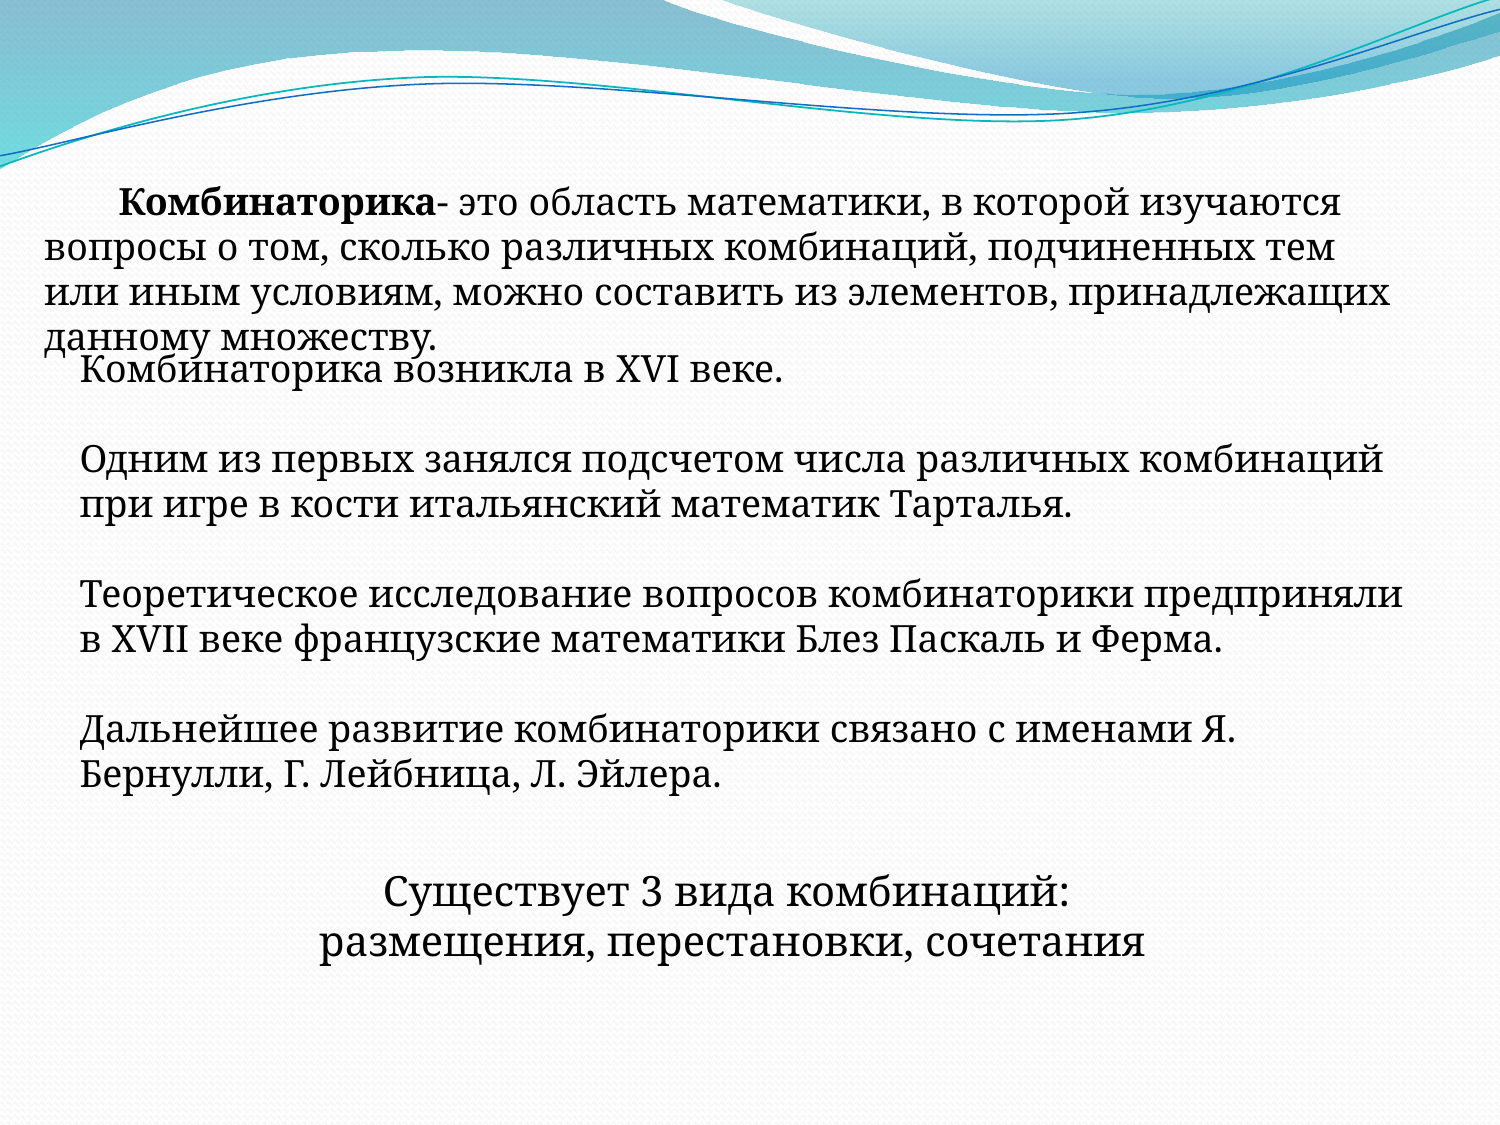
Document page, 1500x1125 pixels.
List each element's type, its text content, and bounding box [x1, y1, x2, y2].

text_box Комбинаторика- это область математики, в которой изучаются вопросы о том, сколько различных комбинаций, подчиненных тем или иным условиям, можно составить из элементов, принадлежащих данному множеству. [29, 125, 1436, 411]
text_box Существует 3 вида комбинаций: размещения, перестановки, сочетания [88, 857, 1376, 973]
text_box Комбинаторика возникла в XVI веке. Одним из первых занялся подсчетом числа различных комбинаций при игре в кости итальянский математик Тарталья. Теоретическое исследование вопросов комбинаторики предприняли в XVII веке французские математики Блез Паскаль и Ферма. Дальнейшее развитие комбинаторики связано с именами Я. Бернулли, Г. Лейбница, Л. Эйлера. [64, 338, 1436, 803]
